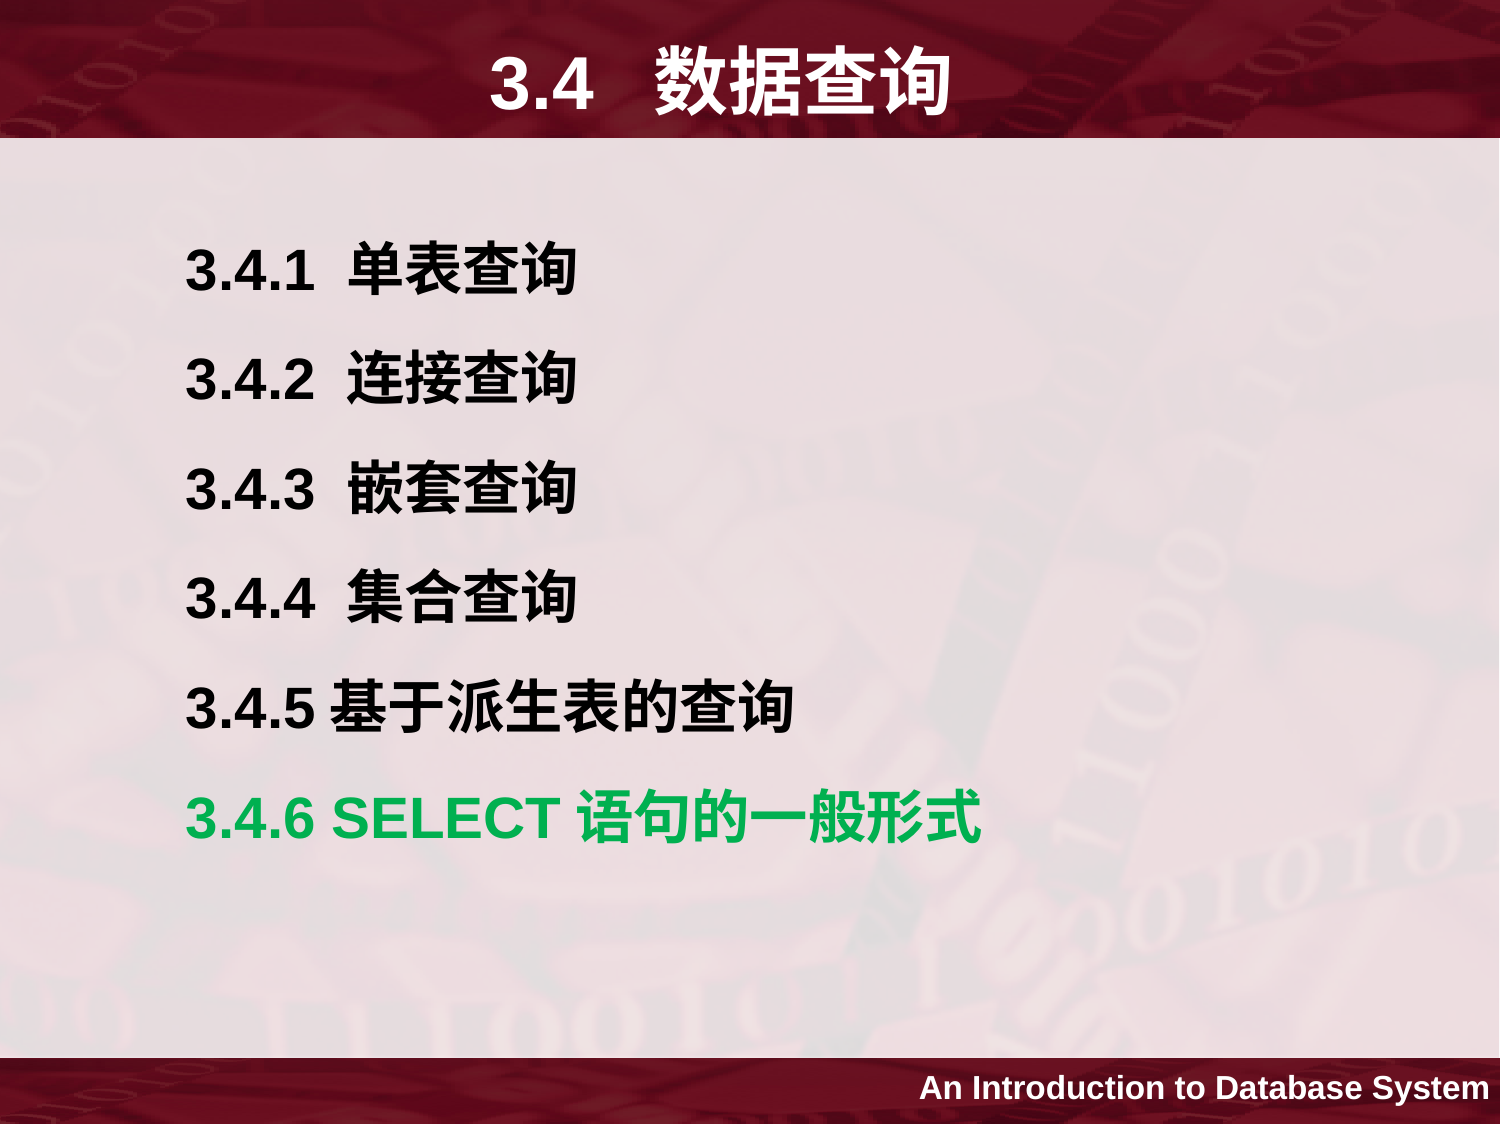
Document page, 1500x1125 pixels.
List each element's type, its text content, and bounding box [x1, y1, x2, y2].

text_box 3.4.1 单表查询 3.4.2 连接查询 3.4.3 嵌套查询 3.4.4 集合查询 3.4.5基于派生表的查询 3.4.6 SELECT语句的一般形式 [171, 196, 1059, 859]
title 3.4 数据查询 [123, 32, 1337, 126]
picture [0, 0, 1500, 1124]
